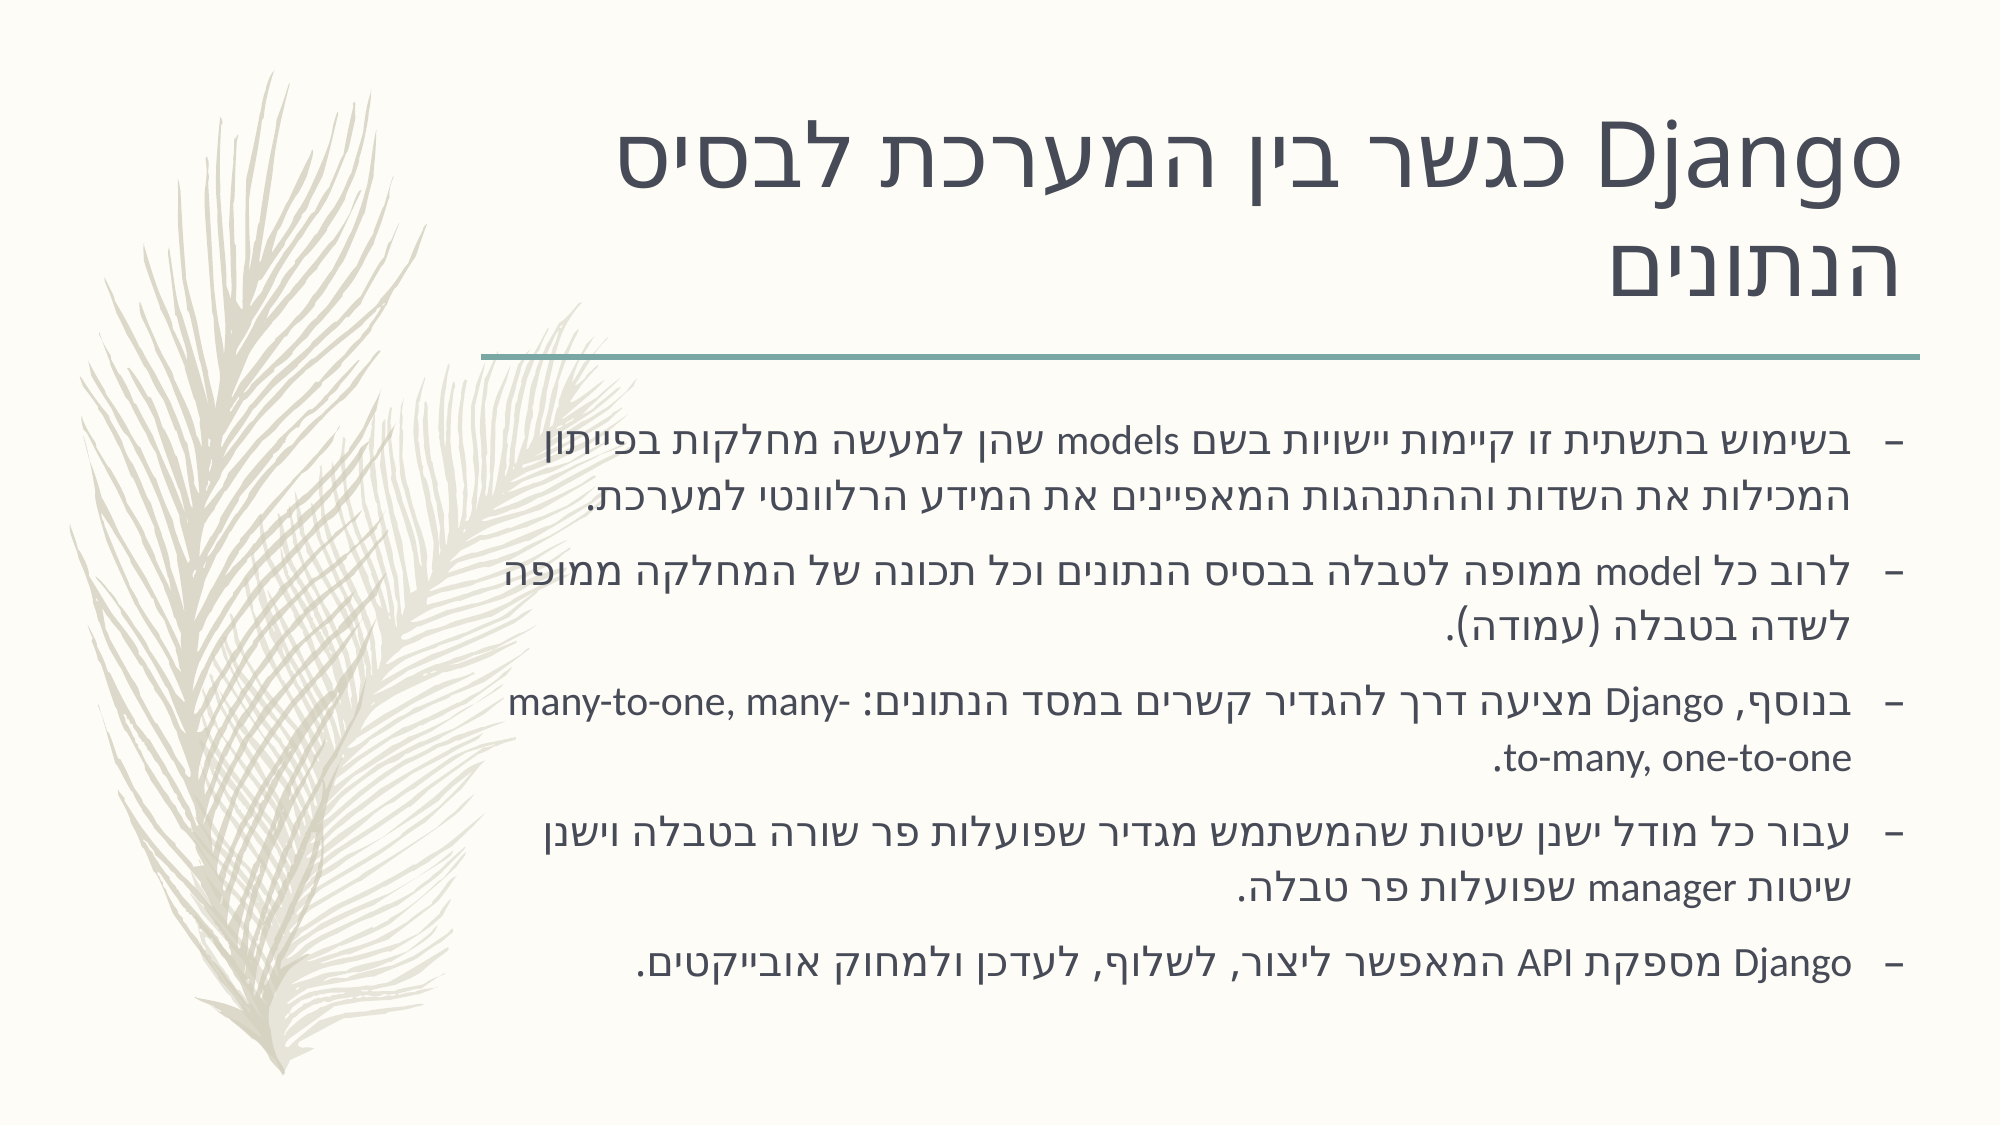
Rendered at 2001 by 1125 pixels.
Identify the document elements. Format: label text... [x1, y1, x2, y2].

list בשימוש בתשתית זו קיימות יישויות בשם models שהן למעשה מחלקות בפייתון המכילות את השדות וההתנהגות המאפיינים את המידע הרלוונטי למערכת. לרוב כל model ממופה לטבלה בבסיס הנתונים וכל תכונה של המחלקה ממופה לשדה בטבלה (עמודה). בנוסף, Django מציעה דרך להגדיר קשרים במסד הנתונים: many-to-one, many-to-many, one-to-one. עבור כל מודל ישנן שיטות שהמשתמש מגדיר שפועלות פר שורה בטבלה וישנן שיטות manager שפועלות פר טבלה. Django מספקת API המאפשר ליצור, לשלוף, לעדכן ולמחוק אובייקטים. [481, 399, 1920, 999]
title Django כגשר בין המערכת לבסיס הנתונים [481, 93, 1920, 350]
